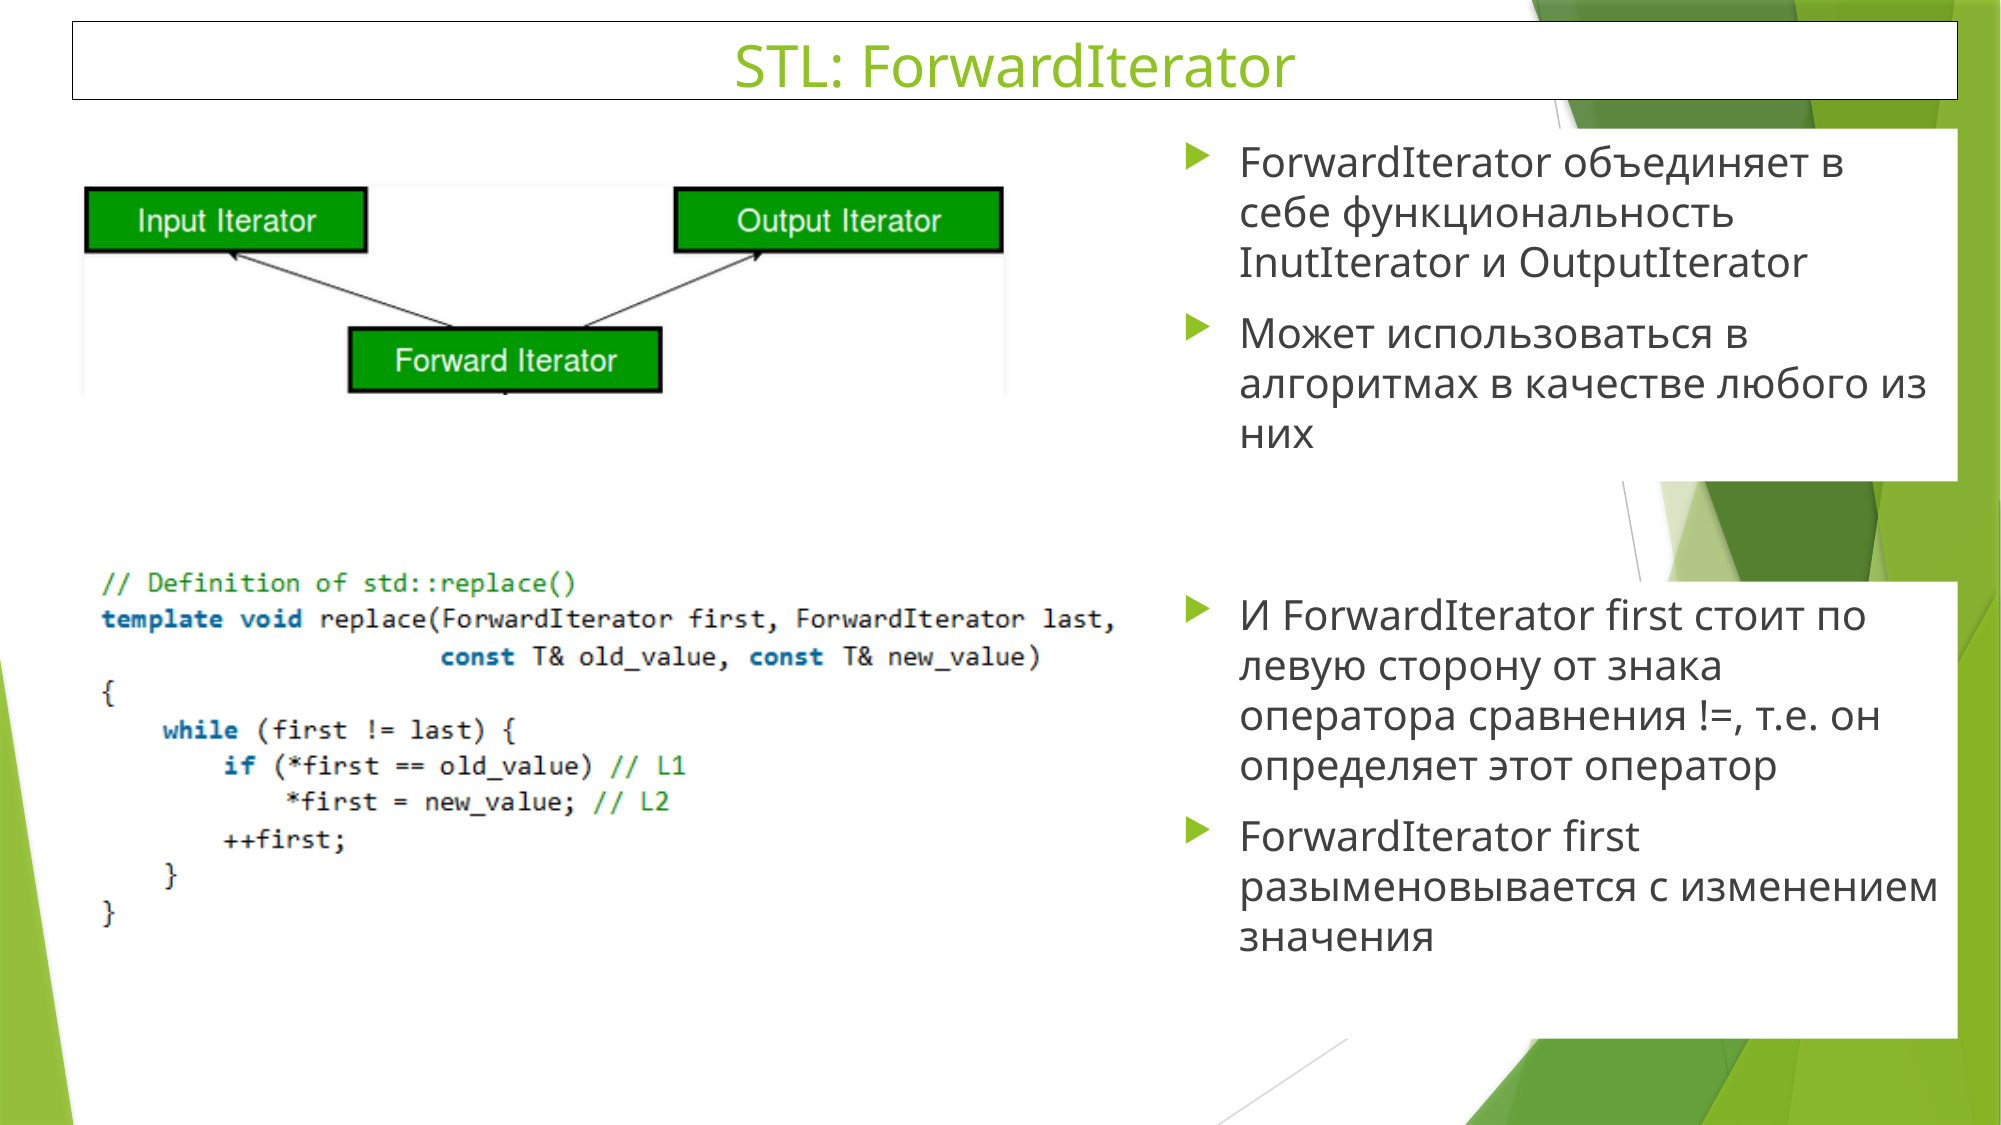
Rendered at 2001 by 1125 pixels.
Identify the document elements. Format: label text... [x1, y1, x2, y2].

text_box STL: ForwardIterator [72, 21, 1958, 100]
text_box И ForwardIterator first стоит по левую сторону от знака оператора сравнения !=, т.е. он определяет этот оператор ForwardIterator first разыменовывается с изменением значения [1167, 581, 1958, 1039]
list ForwardIterator объединяет в себе функциональность InutIterator и OutputIterator Может использоваться в алгоритмах в качестве любого из них [1167, 128, 1958, 482]
picture [72, 179, 1030, 395]
picture [91, 561, 1132, 955]
